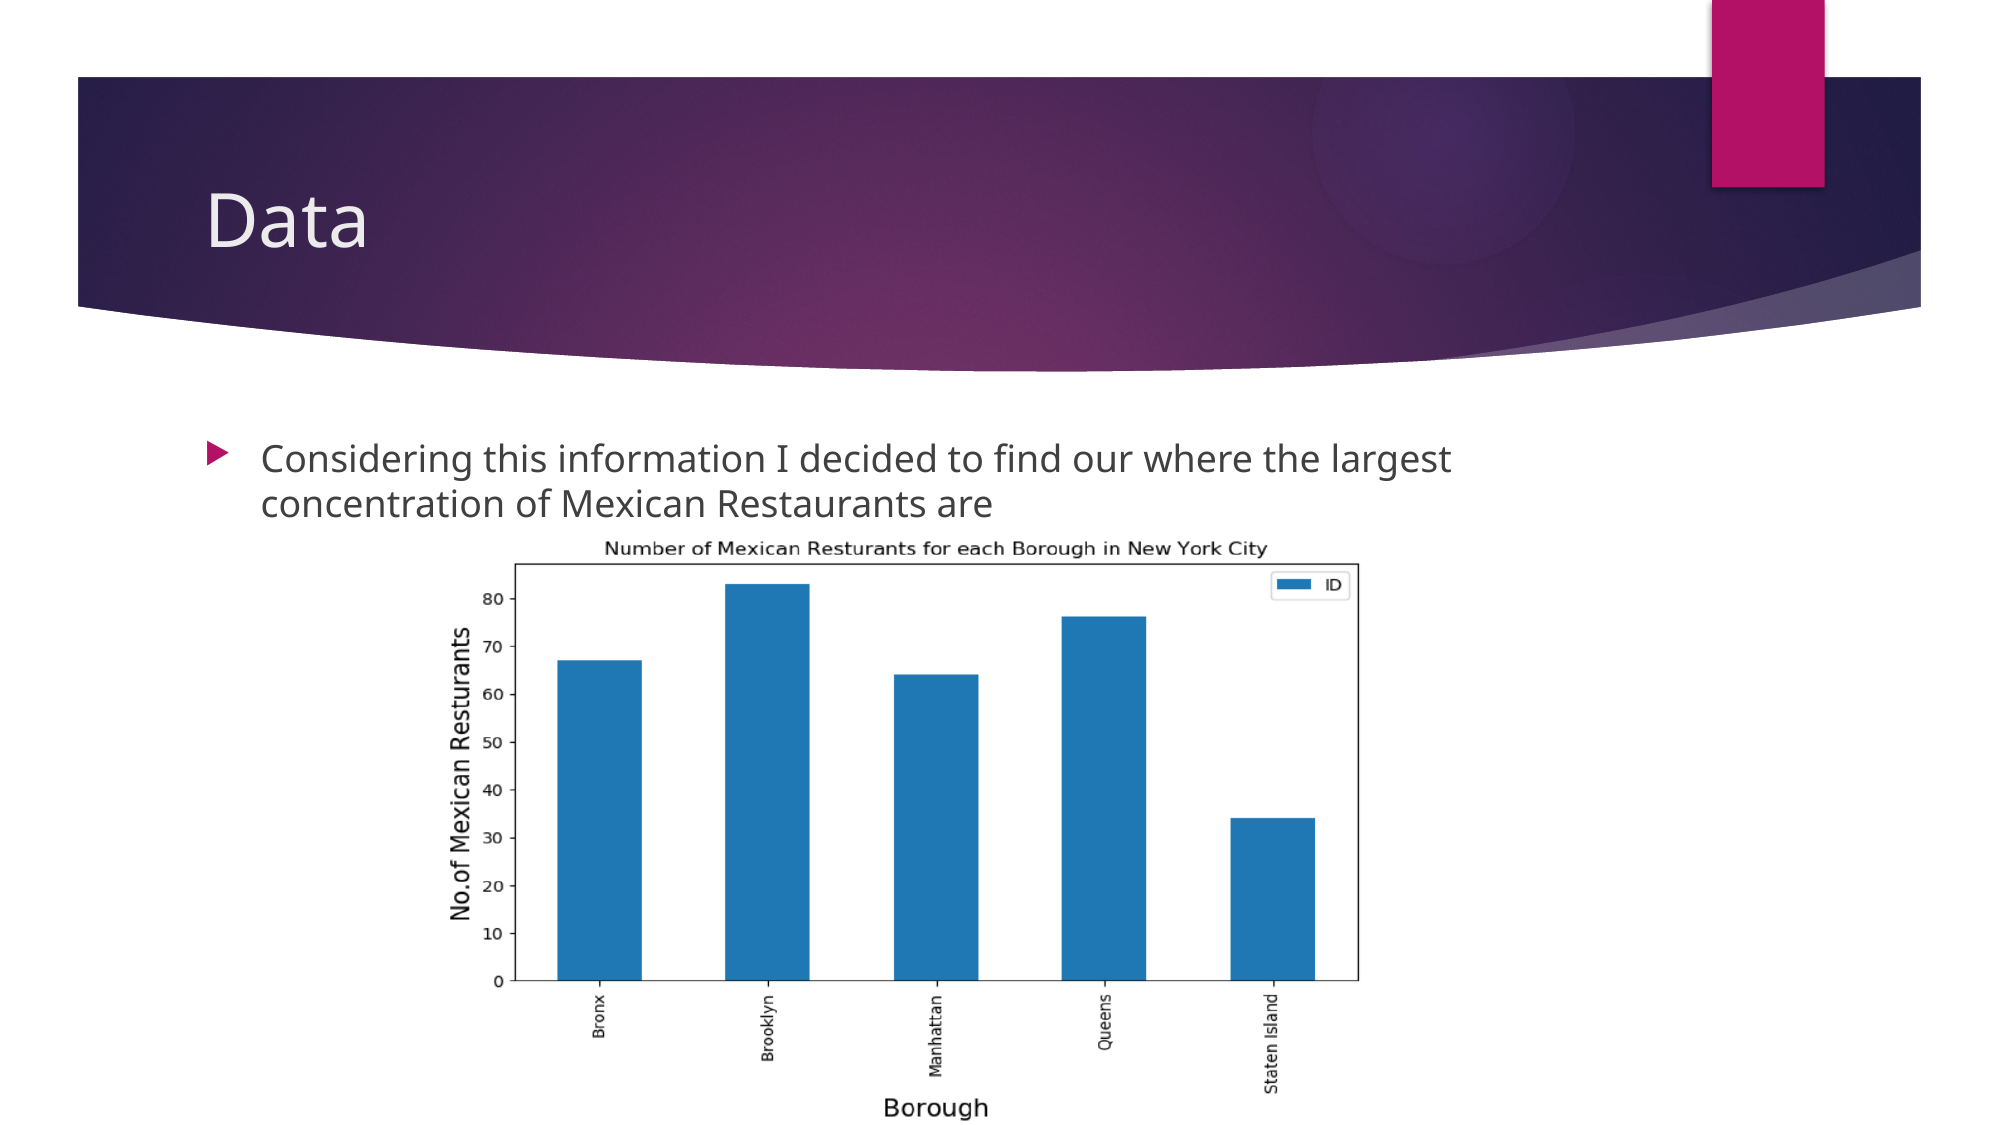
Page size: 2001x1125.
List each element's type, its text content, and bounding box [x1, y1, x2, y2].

title Data [189, 159, 1627, 276]
picture [425, 531, 1401, 1125]
list Considering this information I decided to find our where the largest concentration of Mexican Restaurants are [189, 427, 1638, 988]
